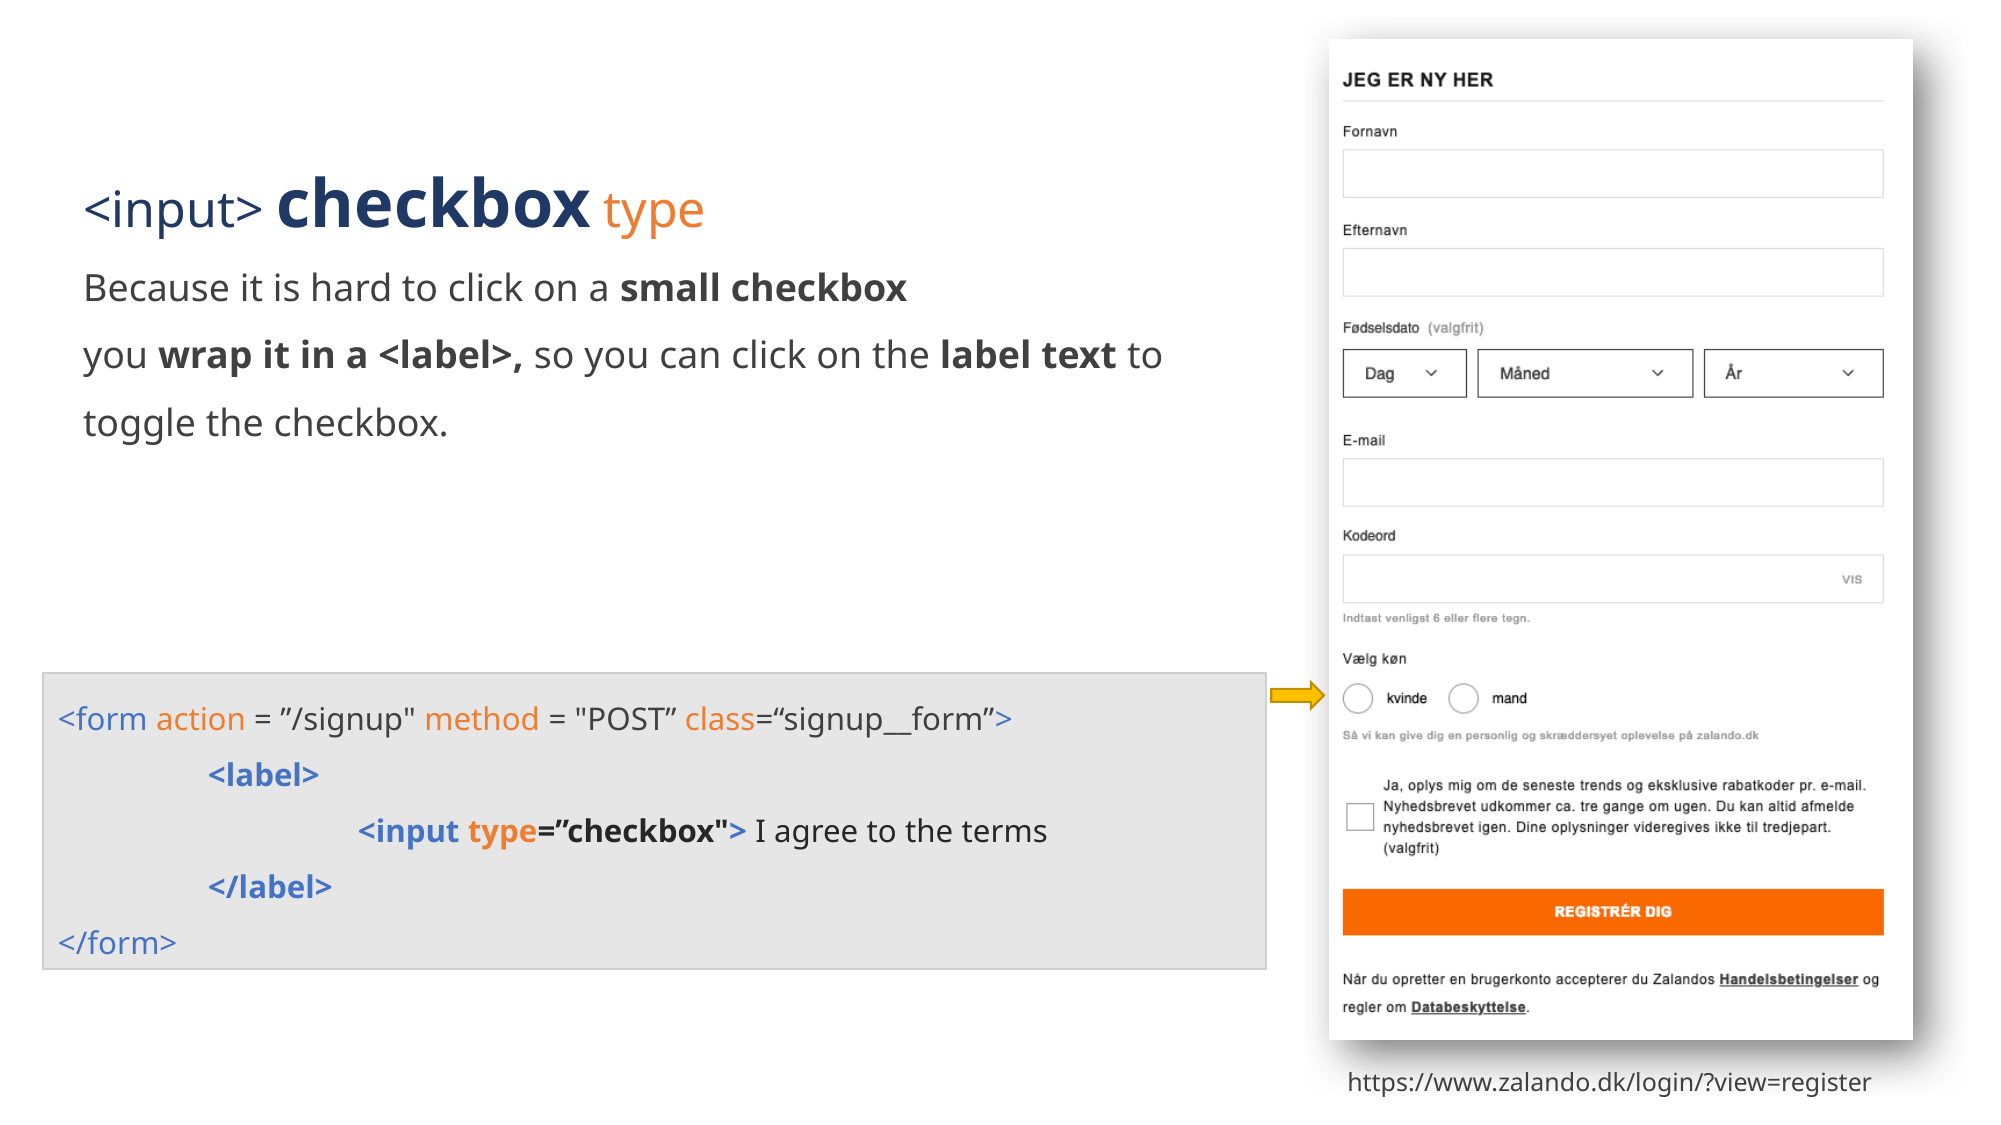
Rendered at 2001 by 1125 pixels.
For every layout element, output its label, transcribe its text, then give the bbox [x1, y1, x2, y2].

text_box https://www.zalando.dk/login/?view=register [1332, 1043, 2000, 1104]
text_box <form action = ”/signup" method = "POST” class=“signup__form”> <label> <input type=”checkbox"> I agree to the terms </label> </form> [42, 672, 1267, 970]
text_box <input> checkbox type Because it is hard to click on a small checkbox you wrap it in a <label>, so you can click on the label text to toggle the checkbox. [68, 113, 1280, 542]
text_box [1270, 679, 1326, 711]
picture [1329, 39, 1913, 1040]
